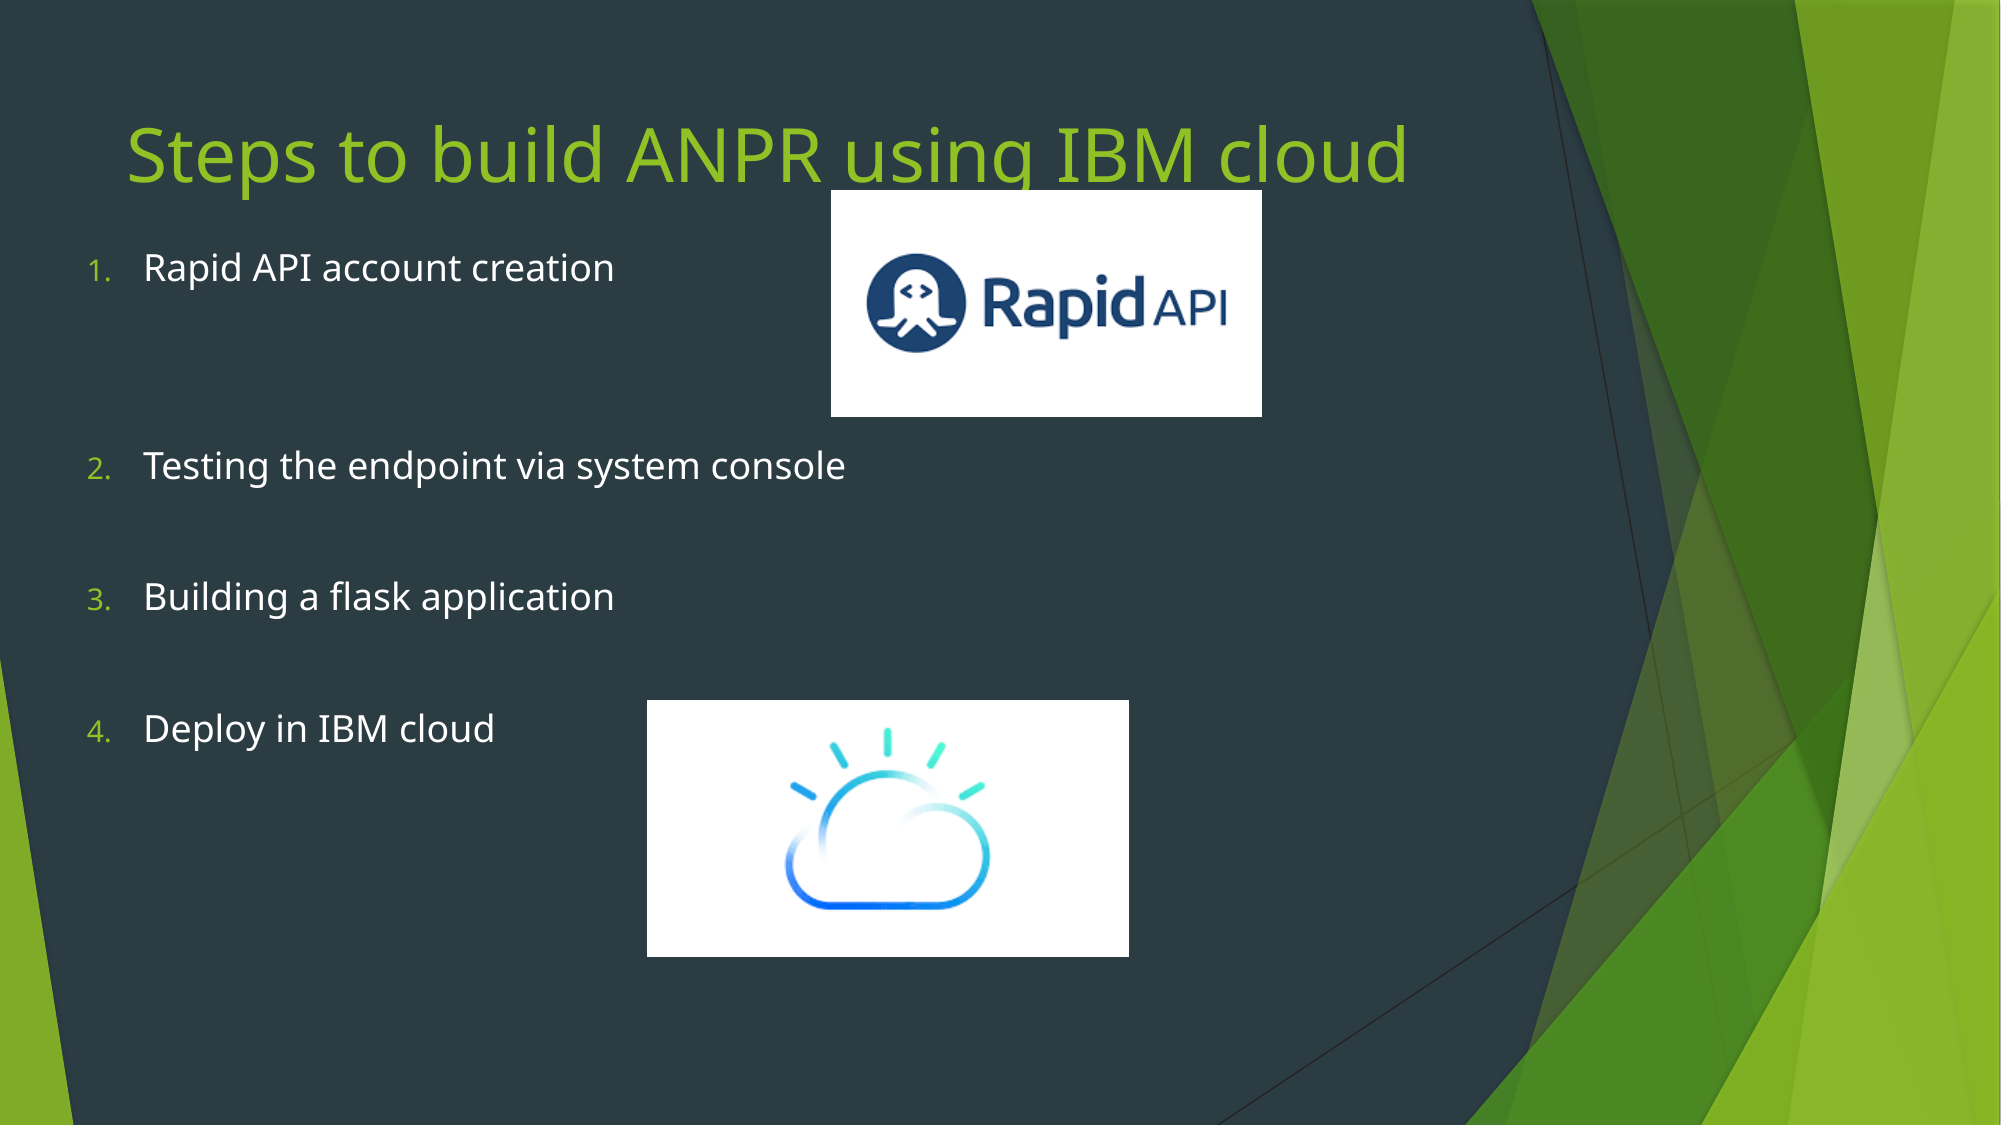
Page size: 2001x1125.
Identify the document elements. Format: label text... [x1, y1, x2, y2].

picture [646, 700, 1130, 958]
title Steps to build ANPR using IBM cloud [111, 99, 1522, 236]
list Rapid API account creation Testing the endpoint via system console Building a flask application Deploy in IBM cloud [71, 236, 1522, 992]
picture [831, 190, 1262, 418]
